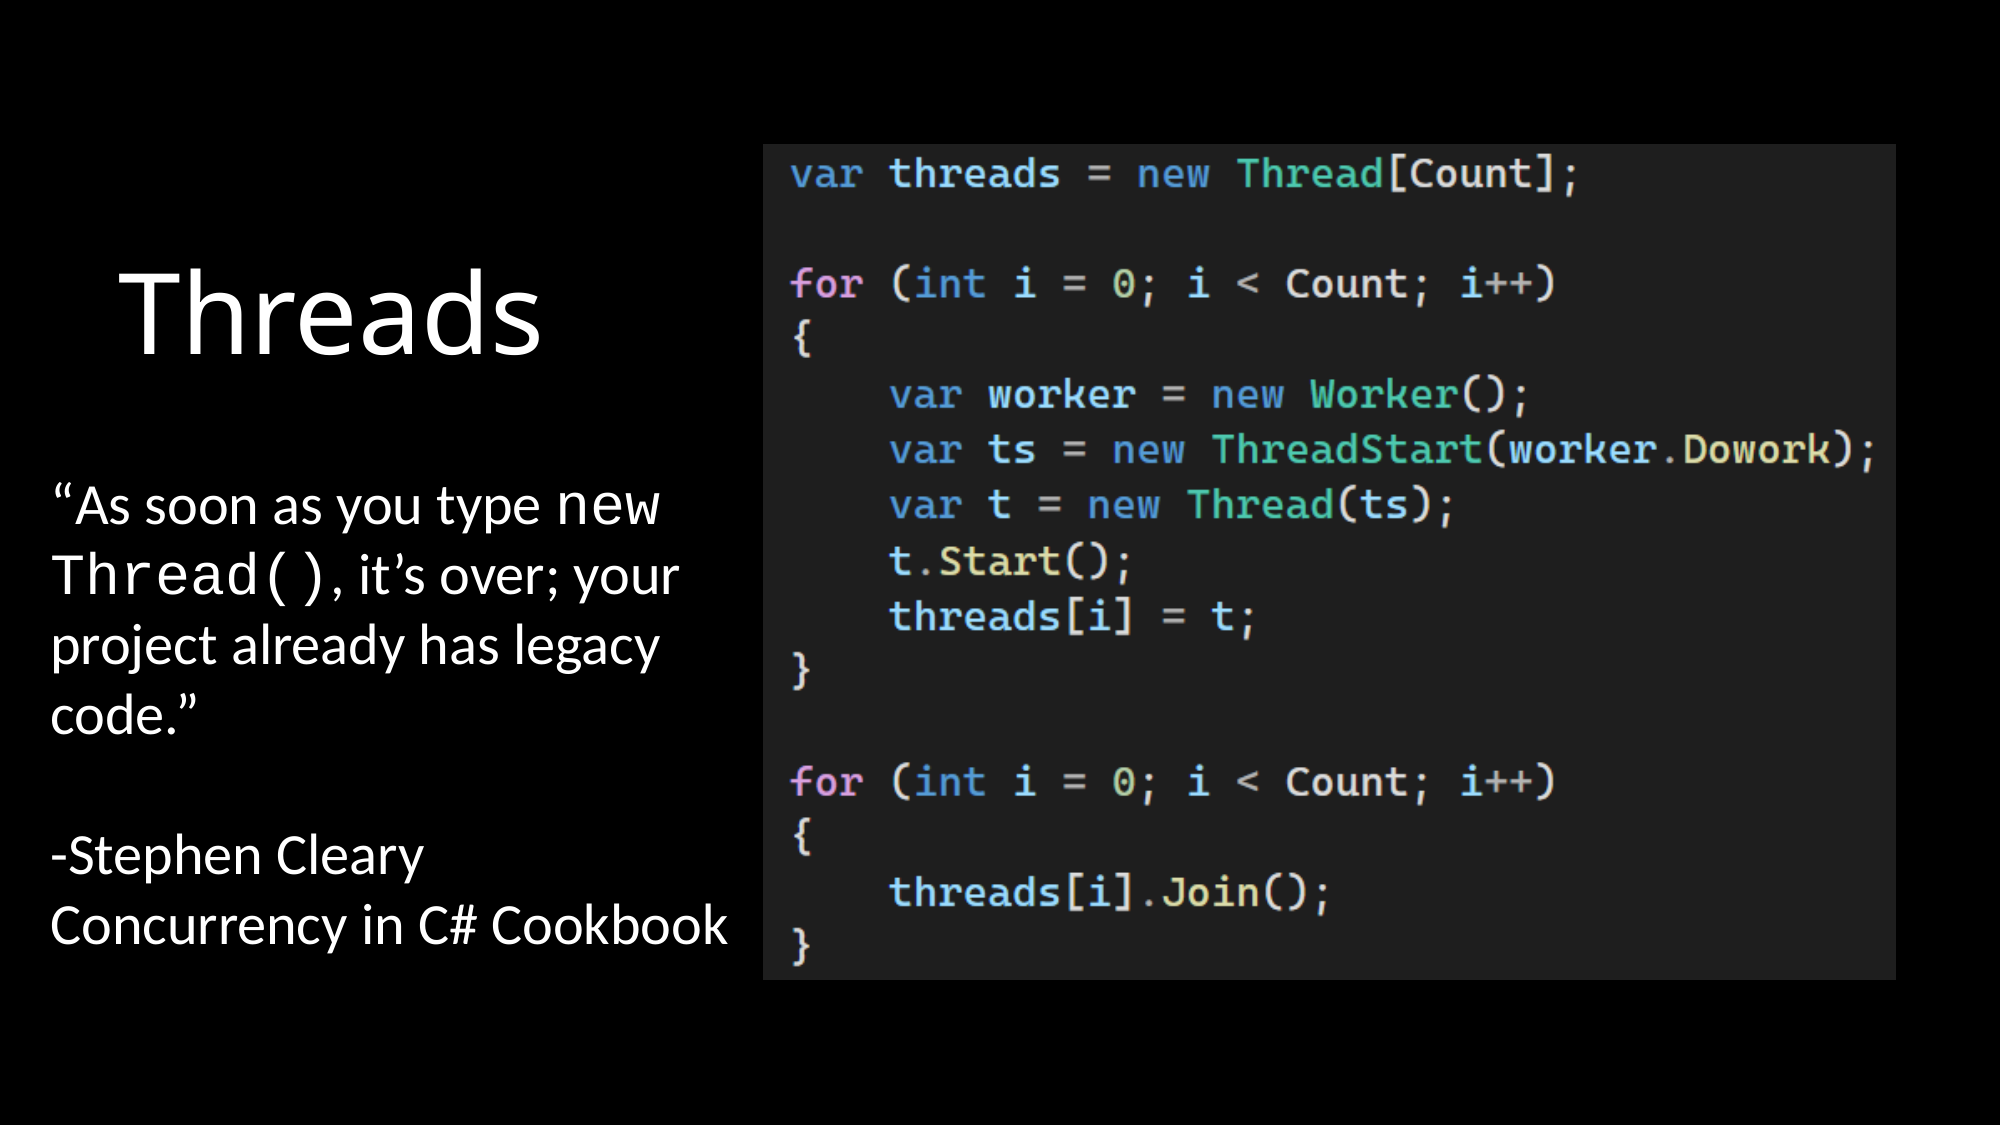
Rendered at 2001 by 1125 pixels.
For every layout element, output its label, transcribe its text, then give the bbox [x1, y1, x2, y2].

text_box “As soon as you type new Thread(), it’s over; your project already has legacy code.” -Stephen Cleary Concurrency in C# Cookbook [35, 459, 815, 1009]
title Threads [103, 104, 666, 387]
picture [763, 144, 1896, 981]
